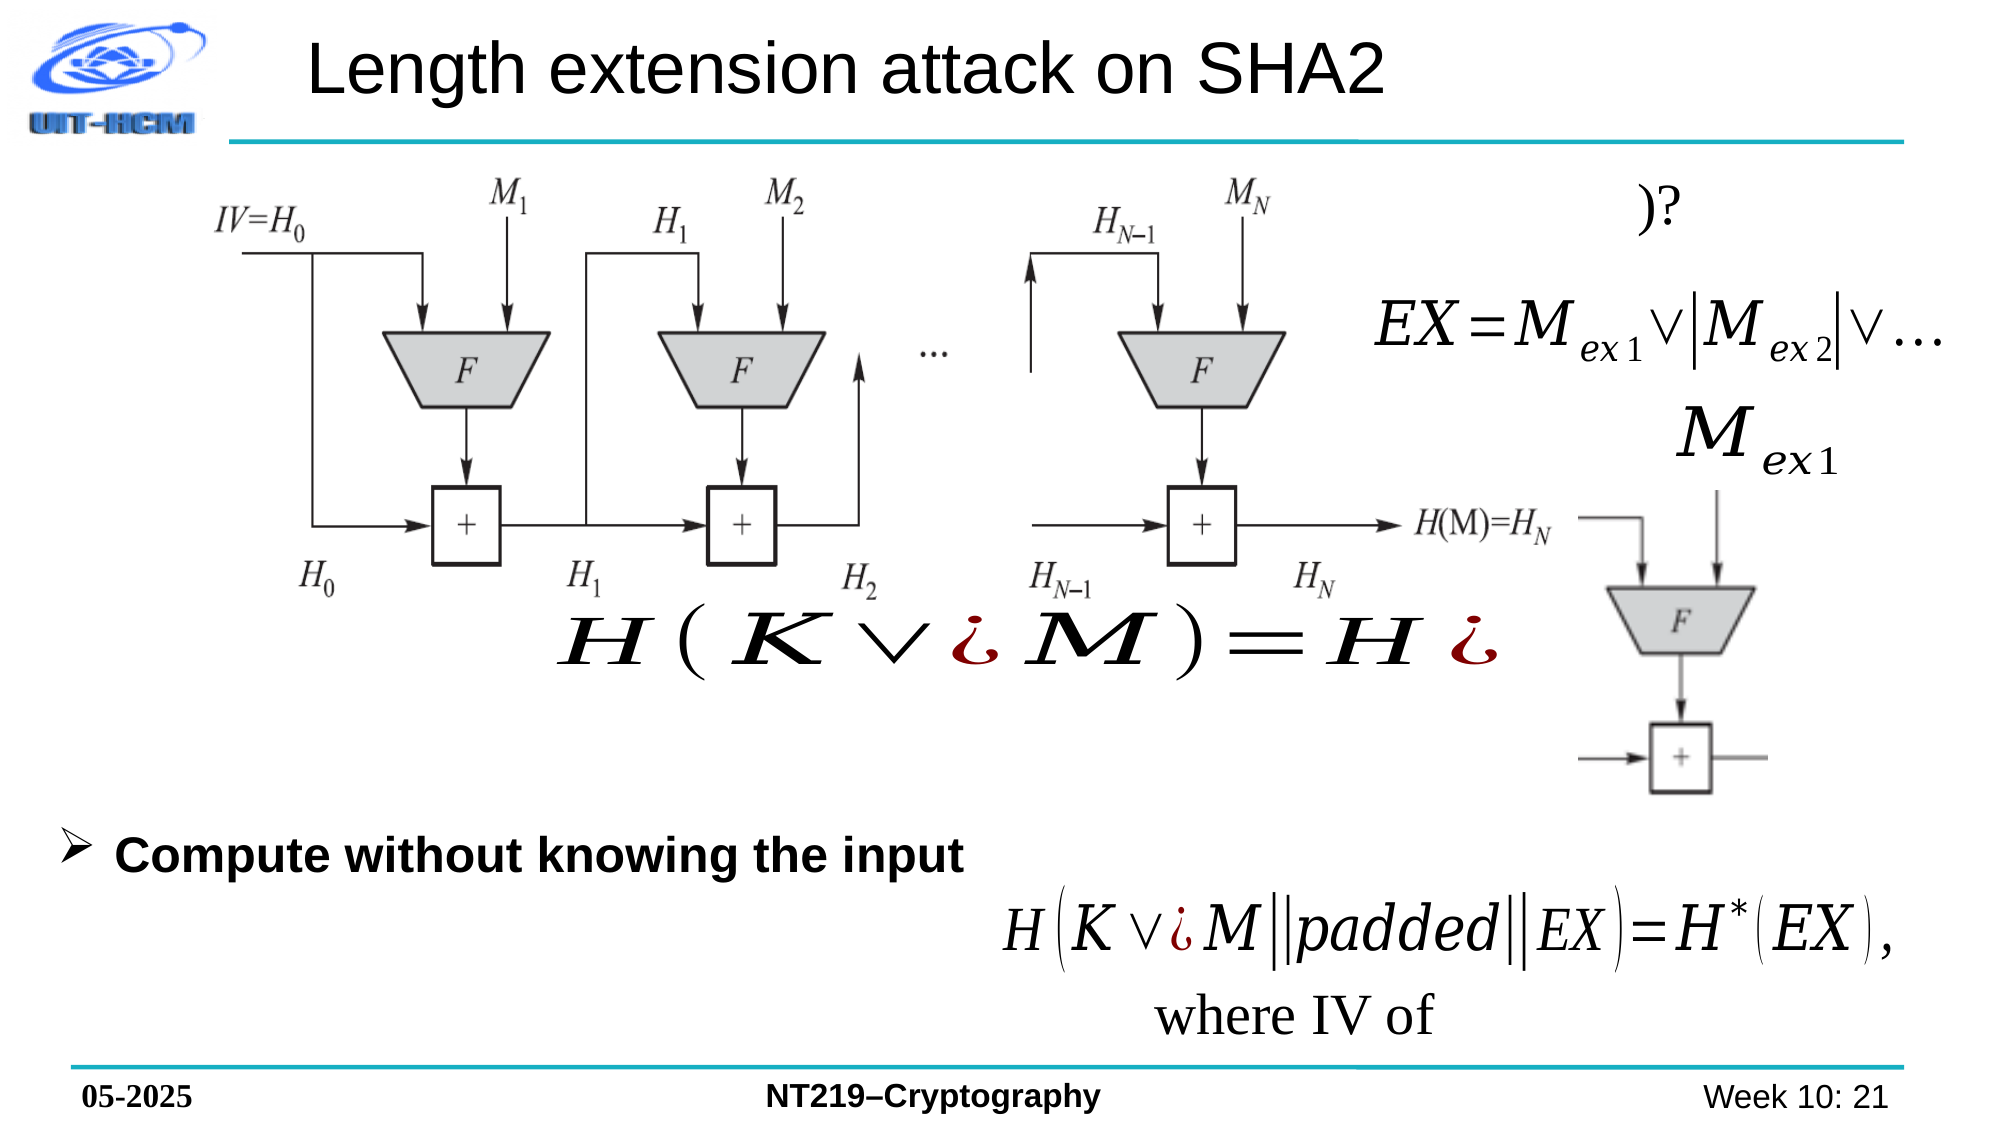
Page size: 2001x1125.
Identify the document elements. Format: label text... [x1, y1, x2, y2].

picture [1578, 489, 1768, 815]
text_box Length extension attack on SHA2 [291, 0, 1579, 133]
picture [7, 9, 229, 146]
picture [197, 168, 1559, 624]
